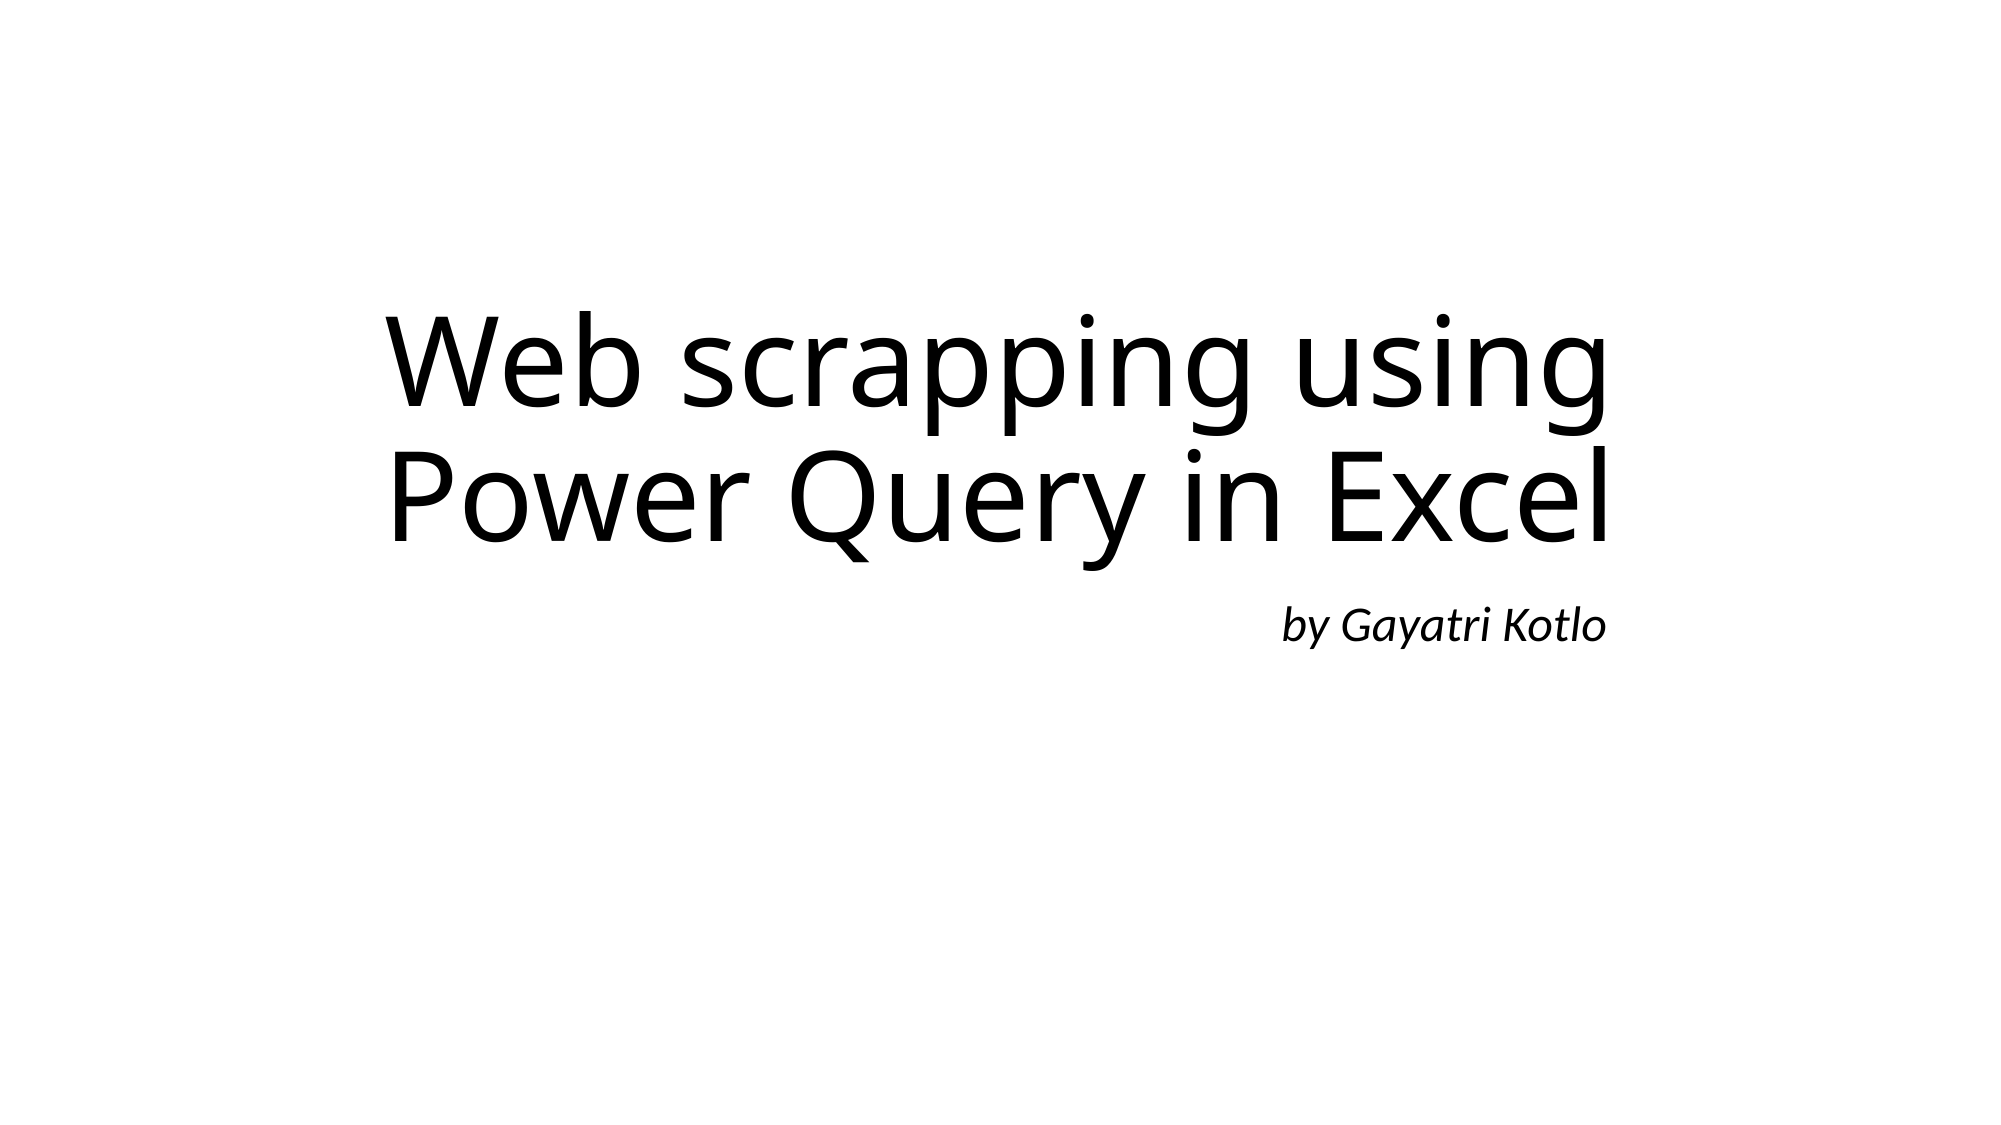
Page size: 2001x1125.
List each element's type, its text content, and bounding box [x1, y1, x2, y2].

title Web scrapping using Power Query in Excel [249, 184, 1750, 576]
subtitle by Gayatri Kotlo [249, 590, 1750, 863]
